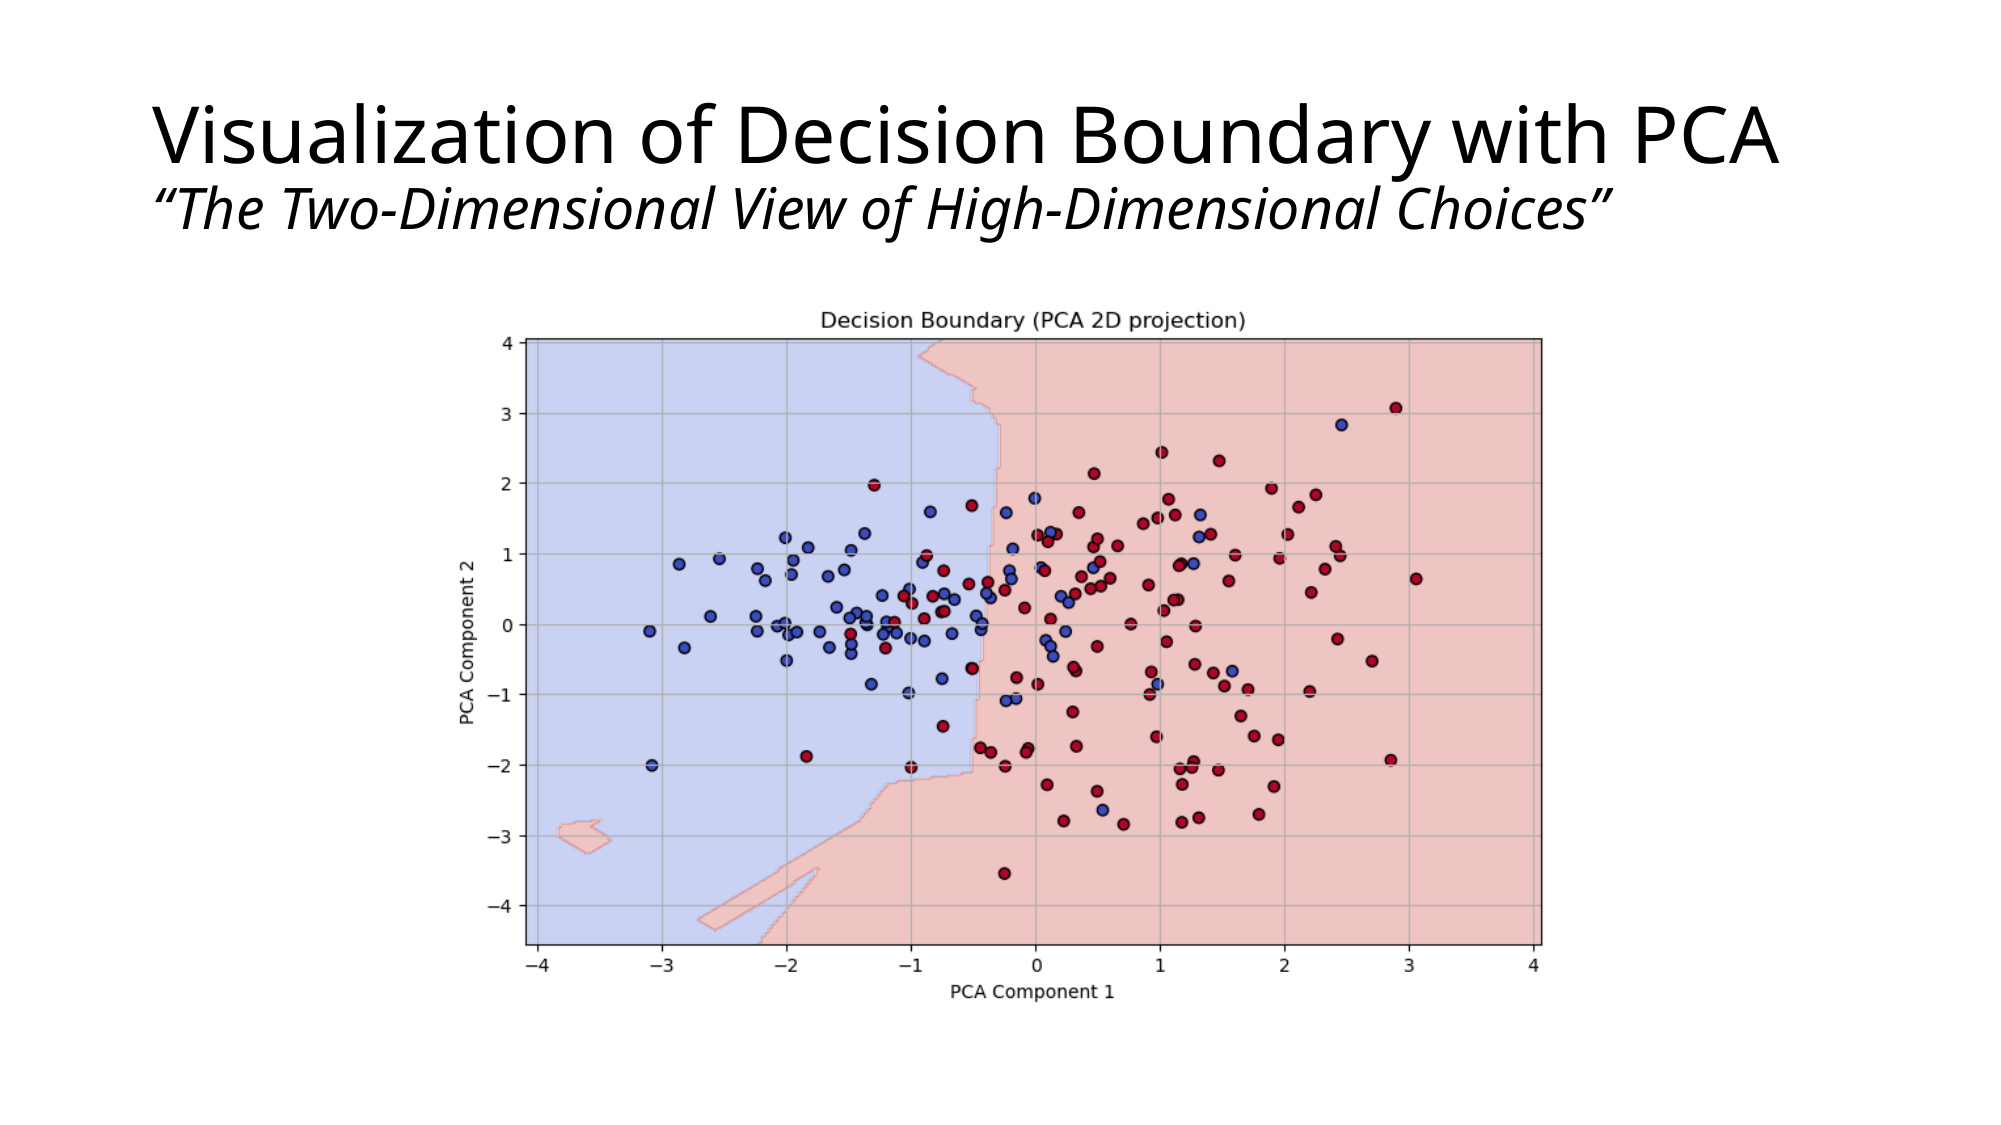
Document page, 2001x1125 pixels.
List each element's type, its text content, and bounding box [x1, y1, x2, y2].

title Visualization of Decision Boundary with PCA “The Two-Dimensional View of High-Dimensional Choices” [137, 59, 1863, 278]
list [447, 299, 1553, 1014]
